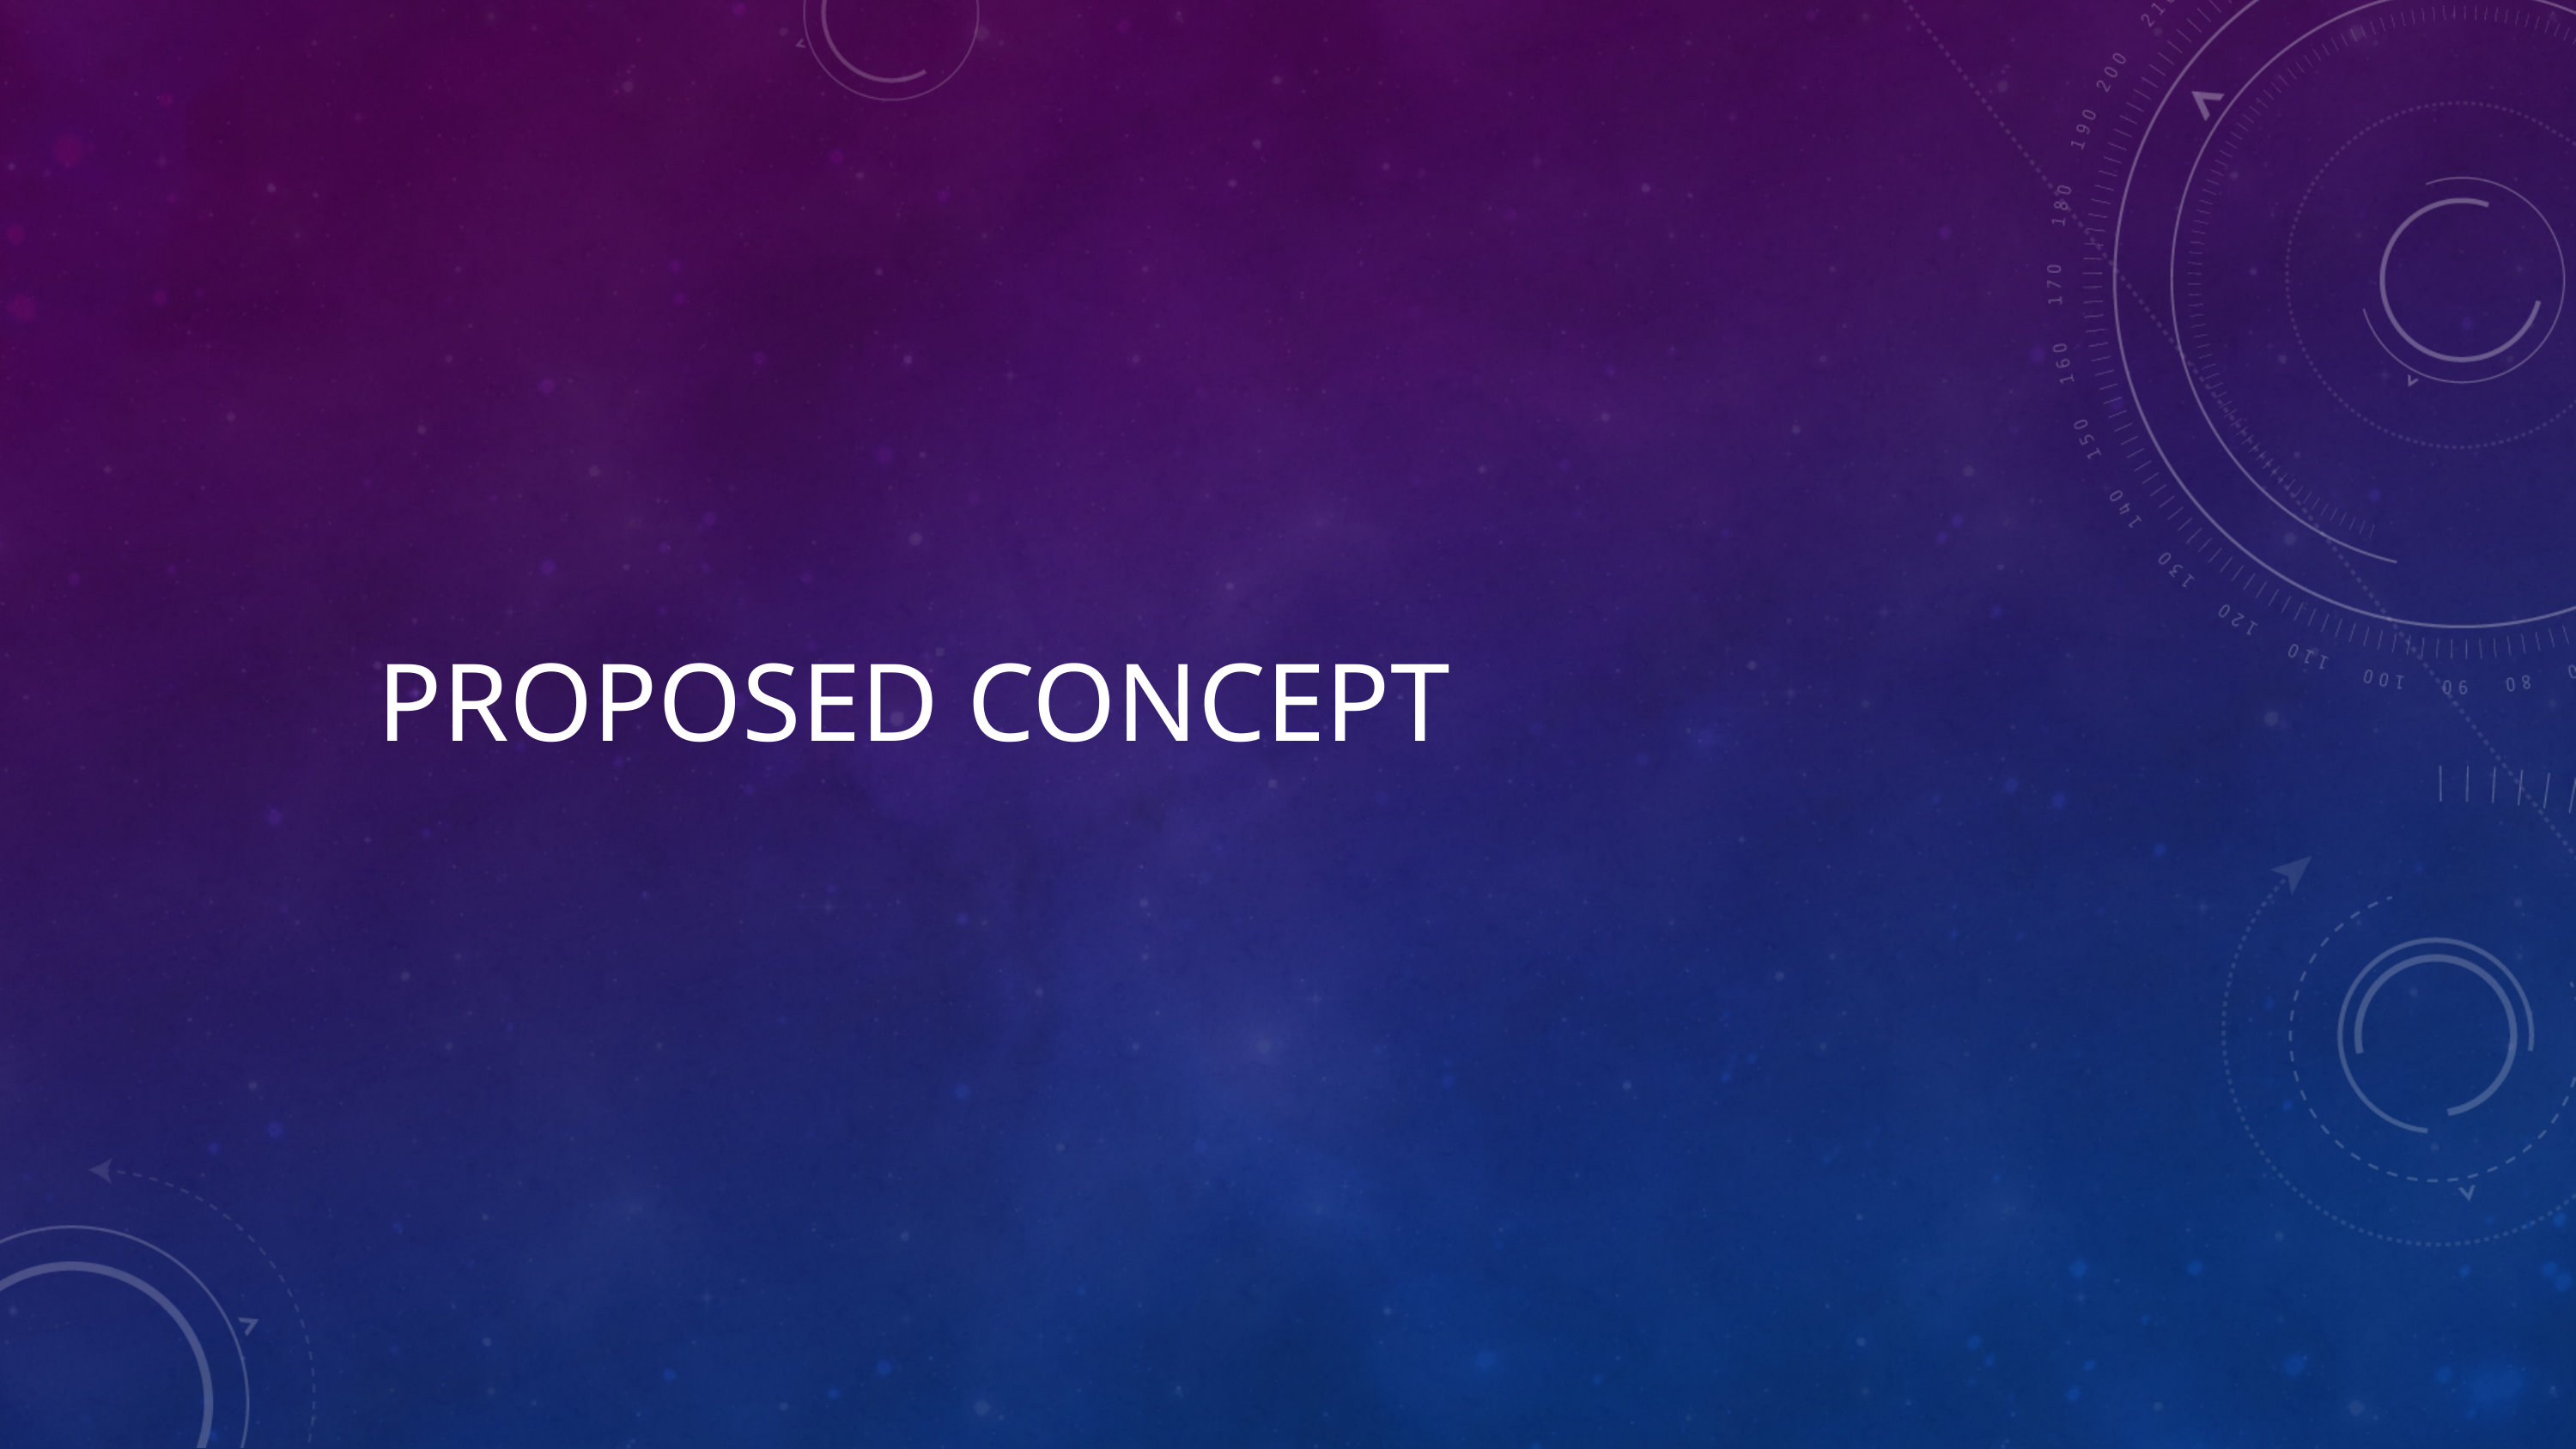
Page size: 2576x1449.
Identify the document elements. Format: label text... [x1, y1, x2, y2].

picture [0, 0, 2576, 1449]
text_box proposed concept [365, 627, 2464, 870]
